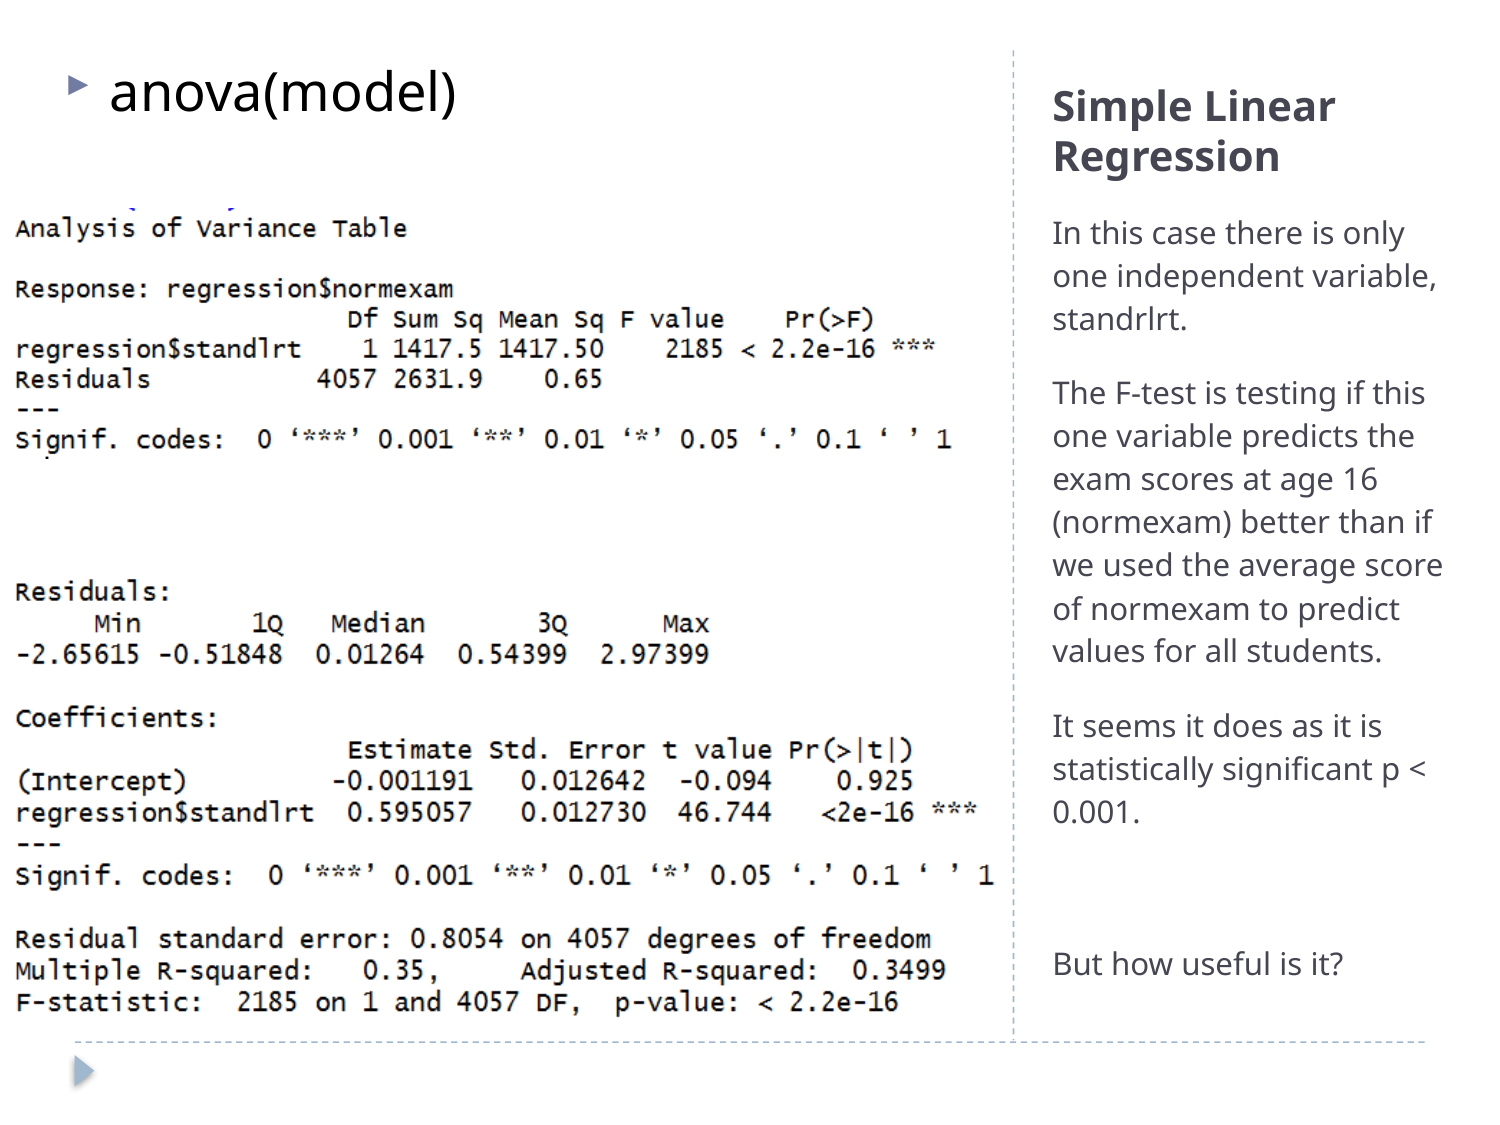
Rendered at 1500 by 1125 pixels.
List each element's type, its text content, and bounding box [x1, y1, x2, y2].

title Simple Linear Regression [1037, 50, 1450, 188]
picture [13, 562, 999, 1036]
list In this case there is only one independent variable, standrlrt. The F-test is testing if this one variable predicts the exam scores at age 16 (normexam) better than if we used the average score of normexam to predict values for all students. It seems it does as it is statistically significant p < 0.001. But how useful is it? [1037, 200, 1483, 995]
picture [13, 207, 965, 459]
list anova(model) [50, 50, 988, 562]
